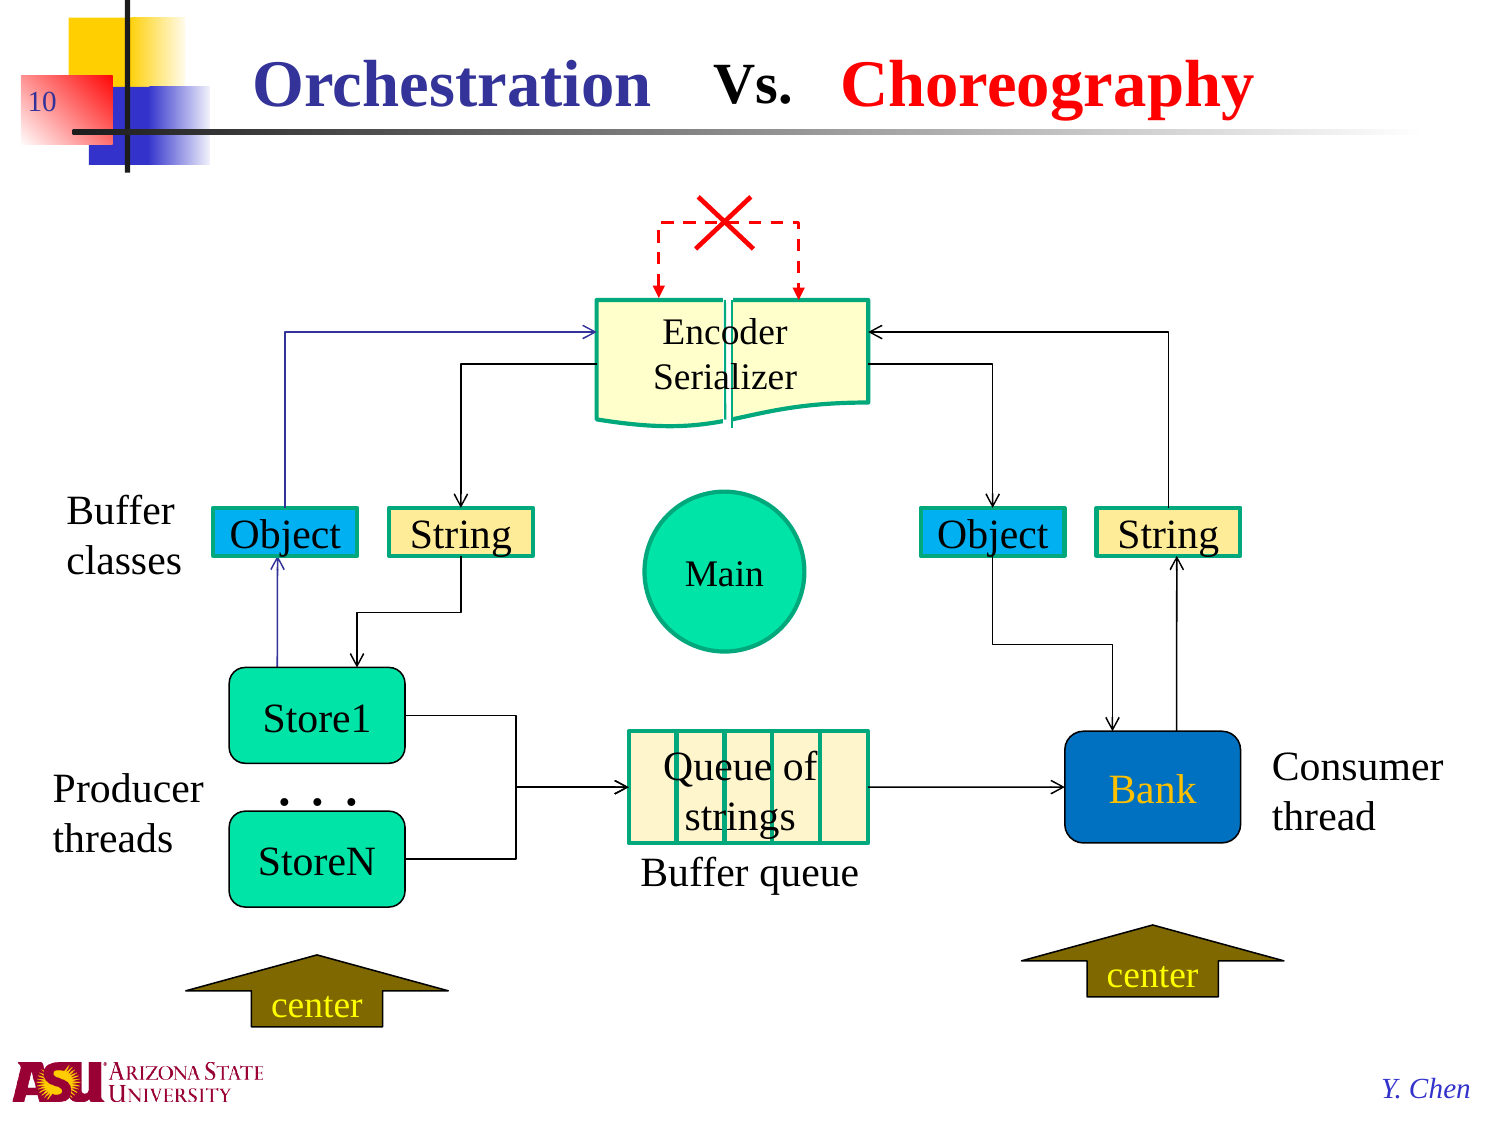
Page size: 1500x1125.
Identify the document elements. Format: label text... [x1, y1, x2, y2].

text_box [964, 583, 1141, 704]
text_box . . . [261, 731, 376, 826]
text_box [352, 559, 466, 664]
text_box Buffer queue [625, 837, 875, 903]
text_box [632, 731, 869, 848]
text_box Vs. [698, 37, 808, 123]
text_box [404, 715, 629, 786]
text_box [724, 309, 733, 429]
text_box Object [211, 506, 347, 558]
text_box Consumer thread [1257, 731, 1459, 846]
title Orchestration [237, 24, 677, 128]
text_box Encoder Serializer [638, 299, 719, 405]
text_box StoreN [229, 811, 406, 908]
text_box center [185, 954, 449, 1027]
text_box Bank [1064, 731, 1241, 843]
text_box Choreography [825, 24, 1338, 128]
text_box Encoder Serializer [738, 299, 813, 405]
text_box Producer threads [37, 753, 219, 868]
text_box [738, 297, 871, 421]
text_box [867, 363, 993, 509]
slide_number 10 [12, 49, 131, 126]
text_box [460, 363, 597, 509]
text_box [352, 263, 529, 576]
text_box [930, 269, 1107, 571]
text_box Object [919, 517, 925, 558]
picture [12, 1062, 263, 1102]
text_box [594, 297, 719, 429]
text_box Store1 [229, 667, 406, 764]
text_box center [1021, 924, 1284, 997]
text_box Buffer classes [51, 475, 201, 591]
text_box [404, 786, 629, 860]
text_box String [1111, 506, 1242, 558]
text_box Main [642, 489, 807, 654]
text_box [658, 196, 799, 301]
